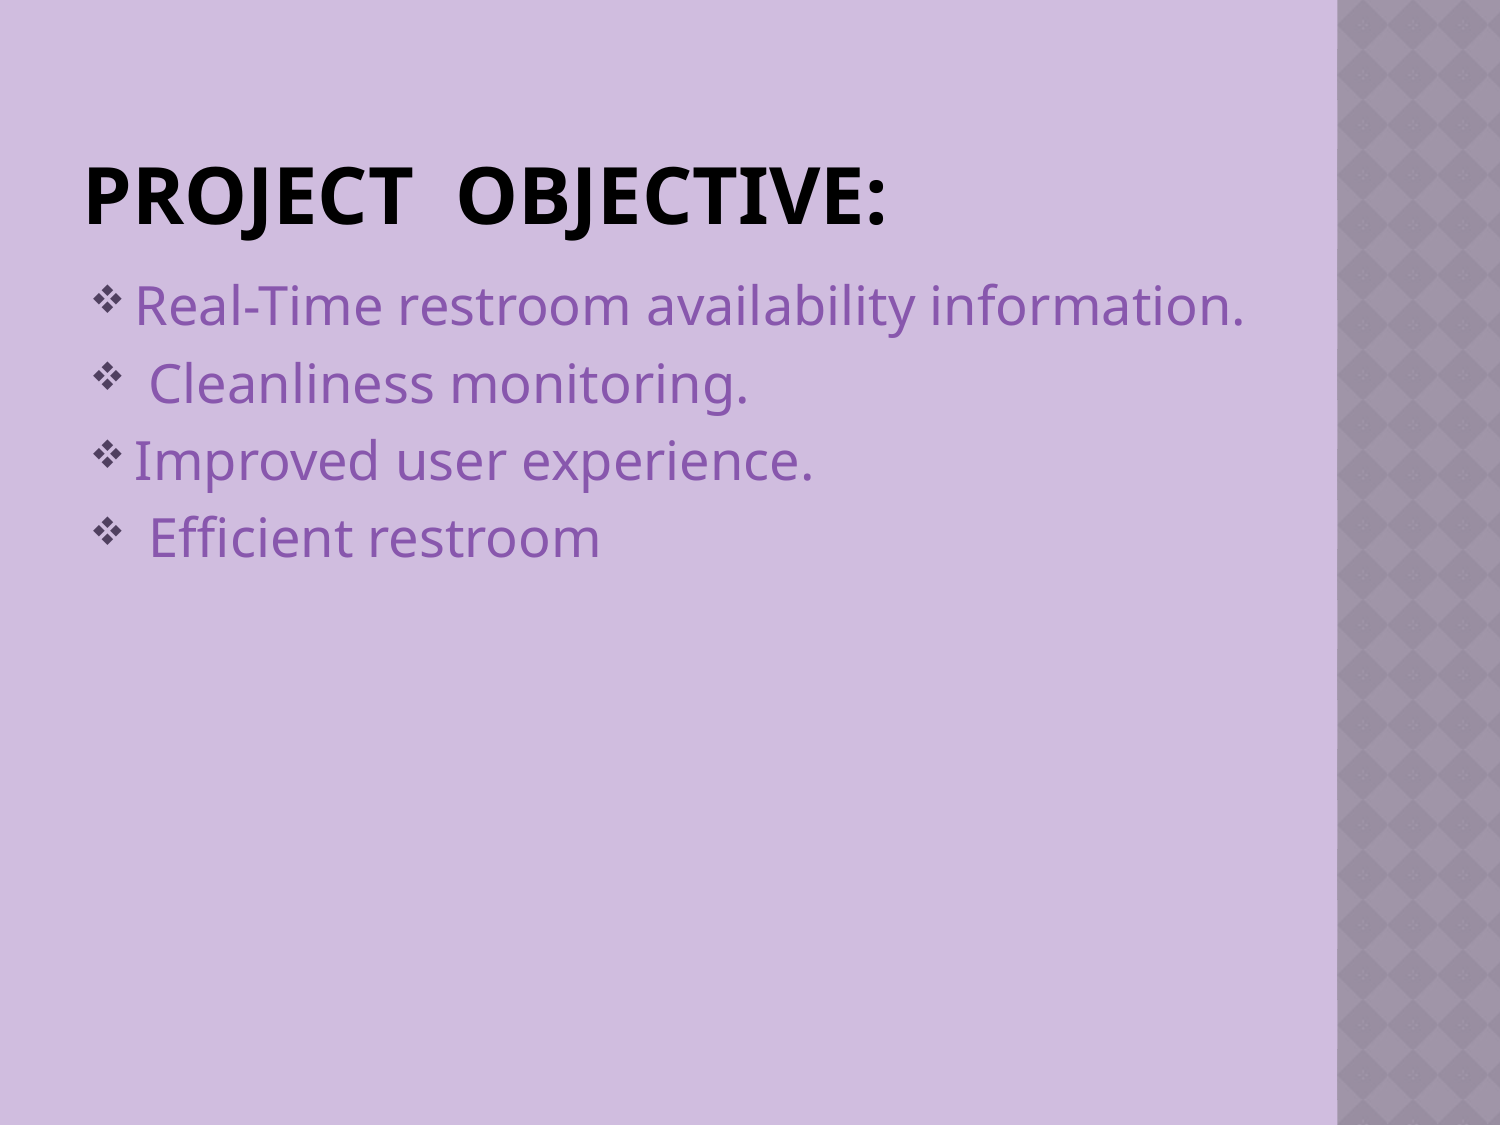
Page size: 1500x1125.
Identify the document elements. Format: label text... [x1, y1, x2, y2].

title Project objective: [75, 52, 1263, 240]
list Real-Time restroom availability information. Cleanliness monitoring. Improved user experience. Efficient restroom [75, 264, 1263, 1059]
